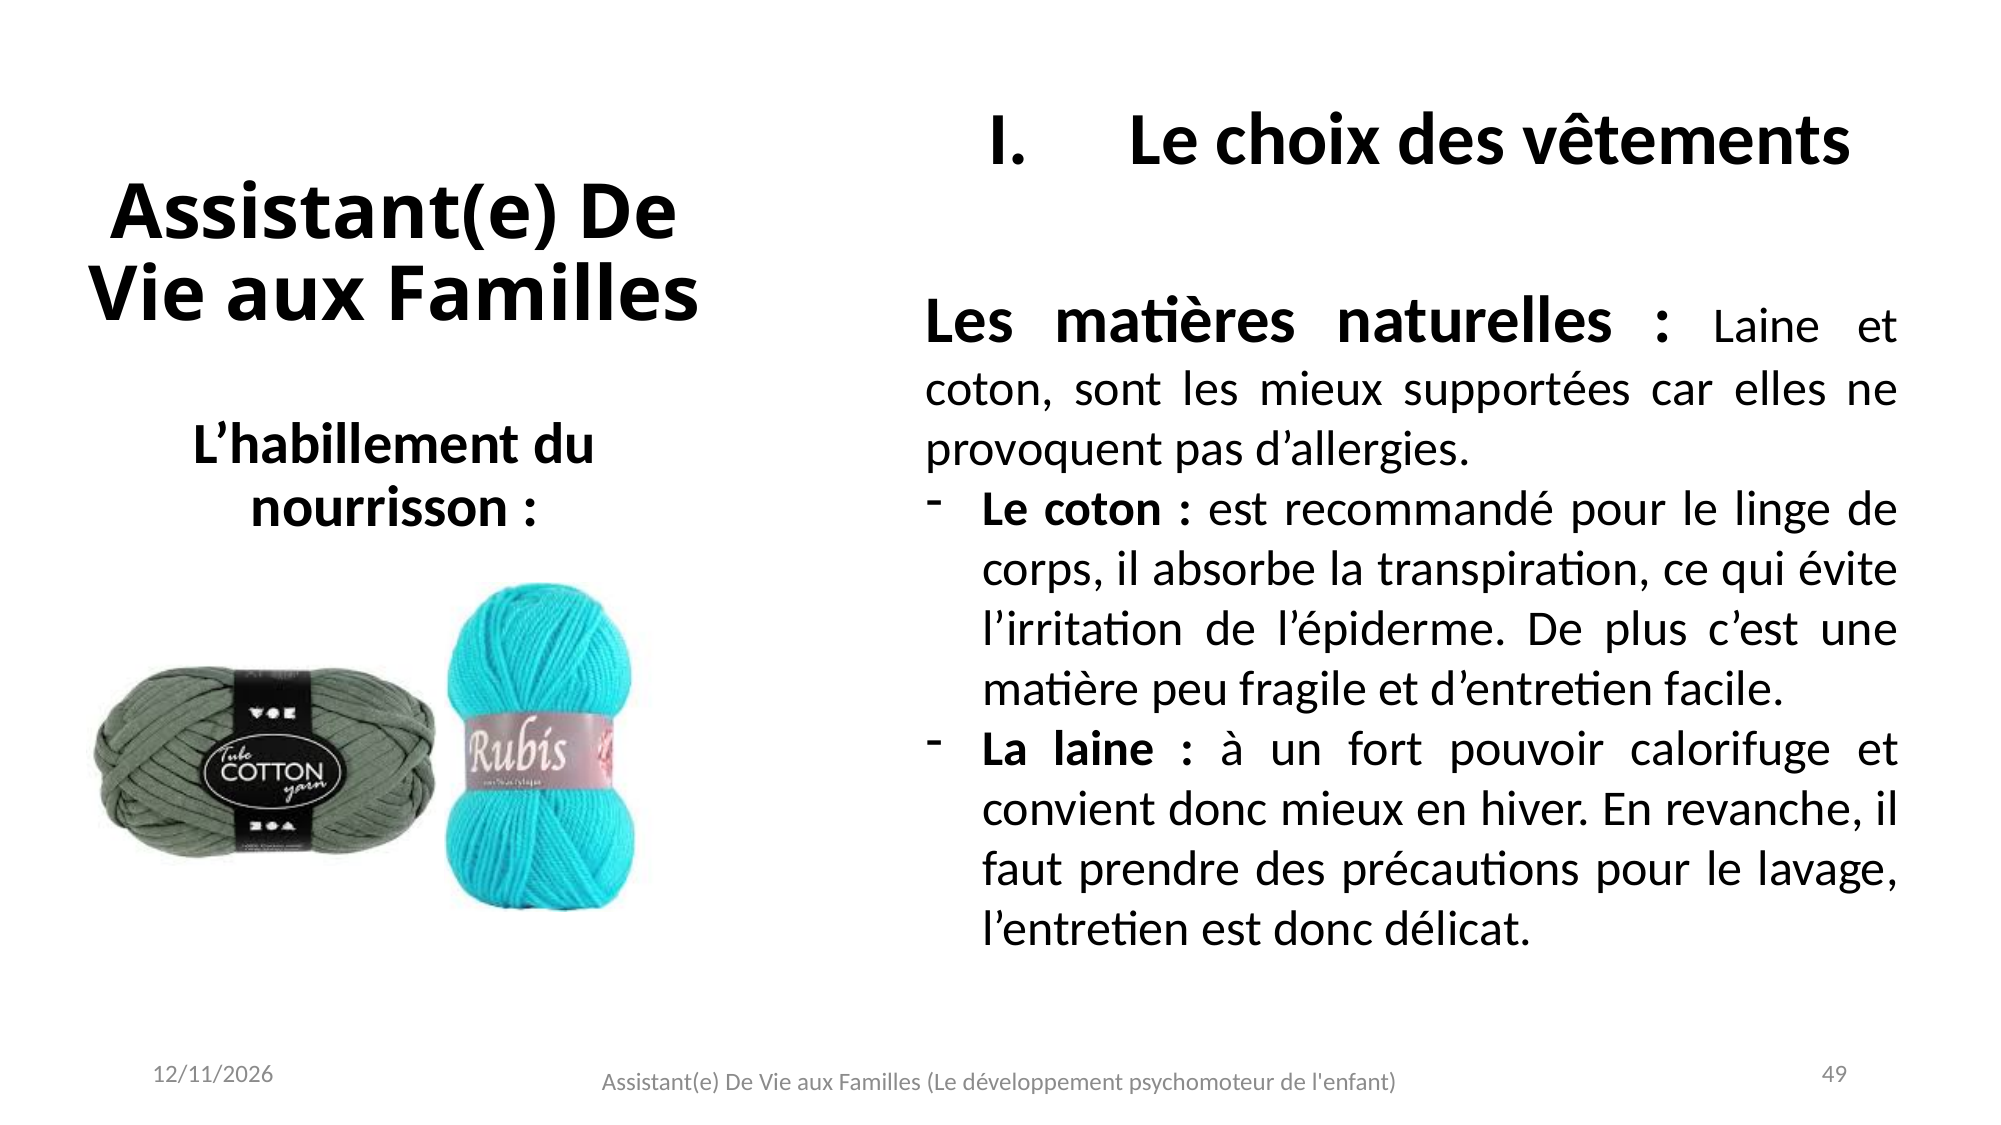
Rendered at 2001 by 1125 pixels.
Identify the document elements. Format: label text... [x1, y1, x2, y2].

picture [86, 582, 705, 935]
text_box Le choix des vêtements [957, 82, 1883, 187]
slide_number 49 [1412, 1042, 1863, 1103]
footer Assistant(e) De Vie aux Familles (Le développement psychomoteur de l'enfant) [579, 1050, 1421, 1111]
title Assistant(e) De Vie aux Familles [72, 82, 718, 344]
list L’habillement du nourrisson : [72, 344, 718, 970]
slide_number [137, 1042, 588, 1103]
text_box Les matières naturelles : Laine et coton, sont les mieux supportées car elles ne provoquent pas d’allergies. Le coton : est recommandé pour le linge de corps, il absorbe la transpiration, ce qui évite l’irritation de l’épiderme. De plus c’est une matière peu fragile et d’entretien facile. La laine : à un fort pouvoir calorifuge et convient donc mieux en hiver. En revanche, il faut prendre des précautions pour le lavage, l’entretien est donc délicat. [911, 268, 1914, 963]
